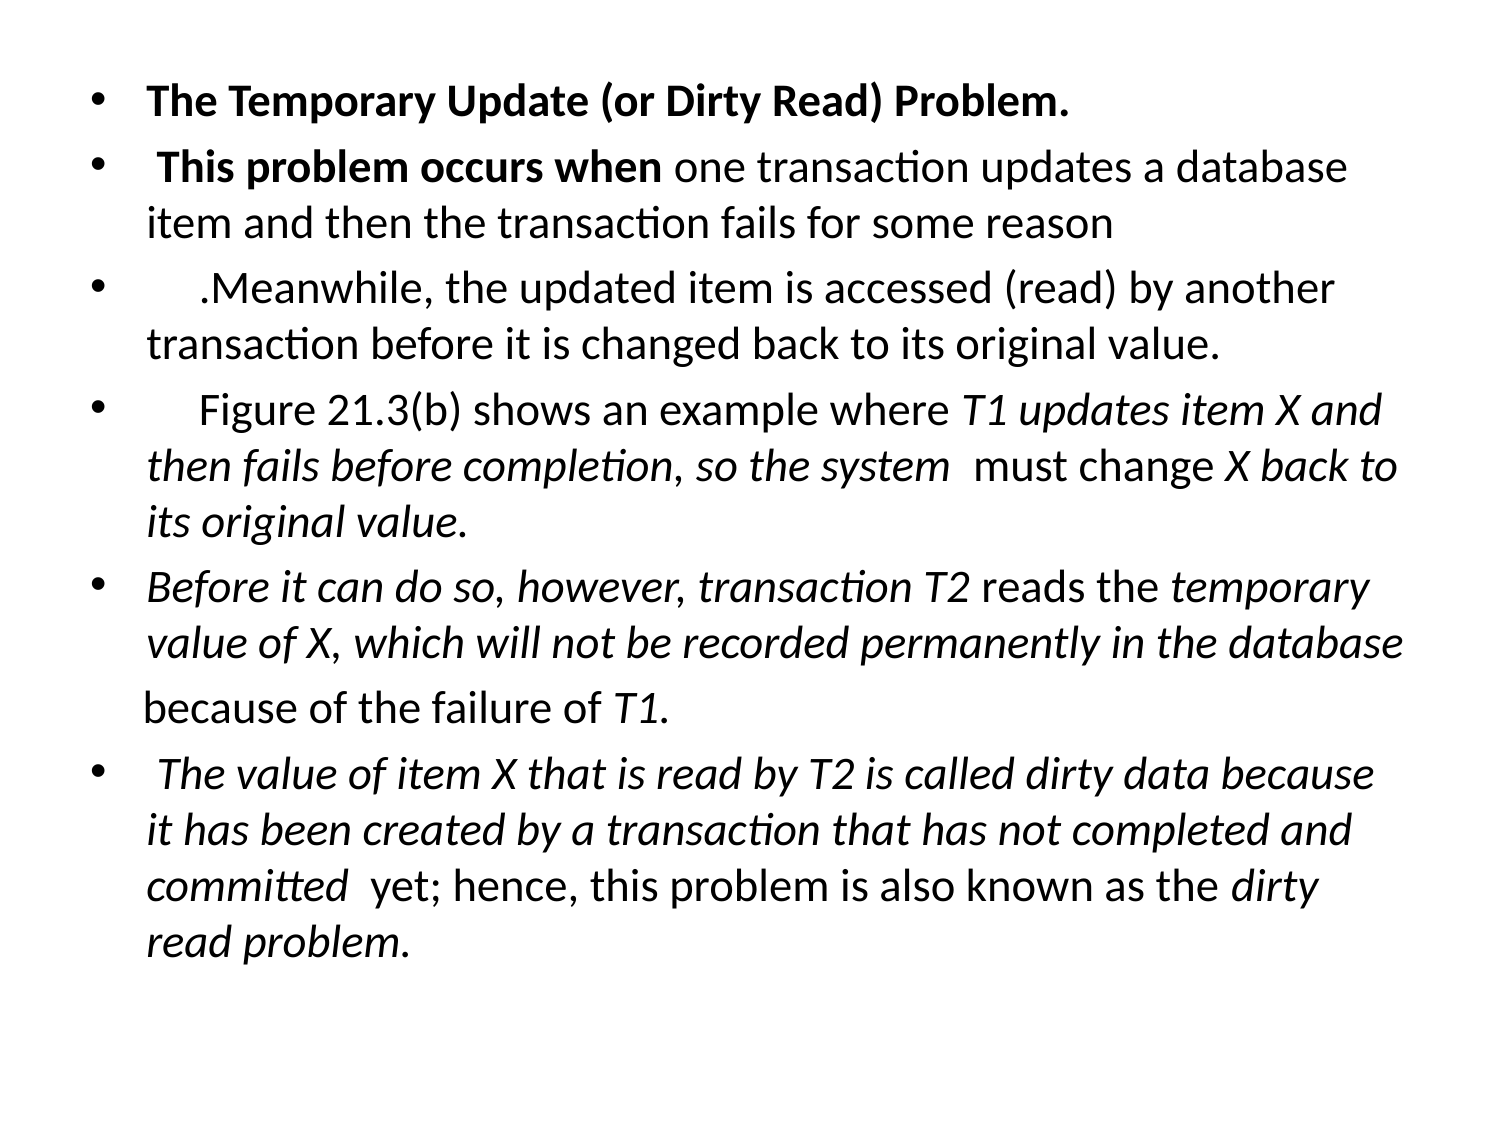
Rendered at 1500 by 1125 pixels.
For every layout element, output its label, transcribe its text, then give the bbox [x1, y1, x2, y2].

list The Temporary Update (or Dirty Read) Problem. This problem occurs when one transaction updates a database item and then the transaction fails for some reason .Meanwhile, the updated item is accessed (read) by another transaction before it is changed back to its original value. Figure 21.3(b) shows an example where T1 updates item X and then fails before completion, so the system must change X back to its original value. Before it can do so, however, transaction T2 reads the temporary value of X, which will not be recorded permanently in the database because of the failure of T1. The value of item X that is read by T2 is called dirty data because it has been created by a transaction that has not completed and committed yet; hence, this problem is also known as the dirty read problem. [75, 62, 1425, 1005]
